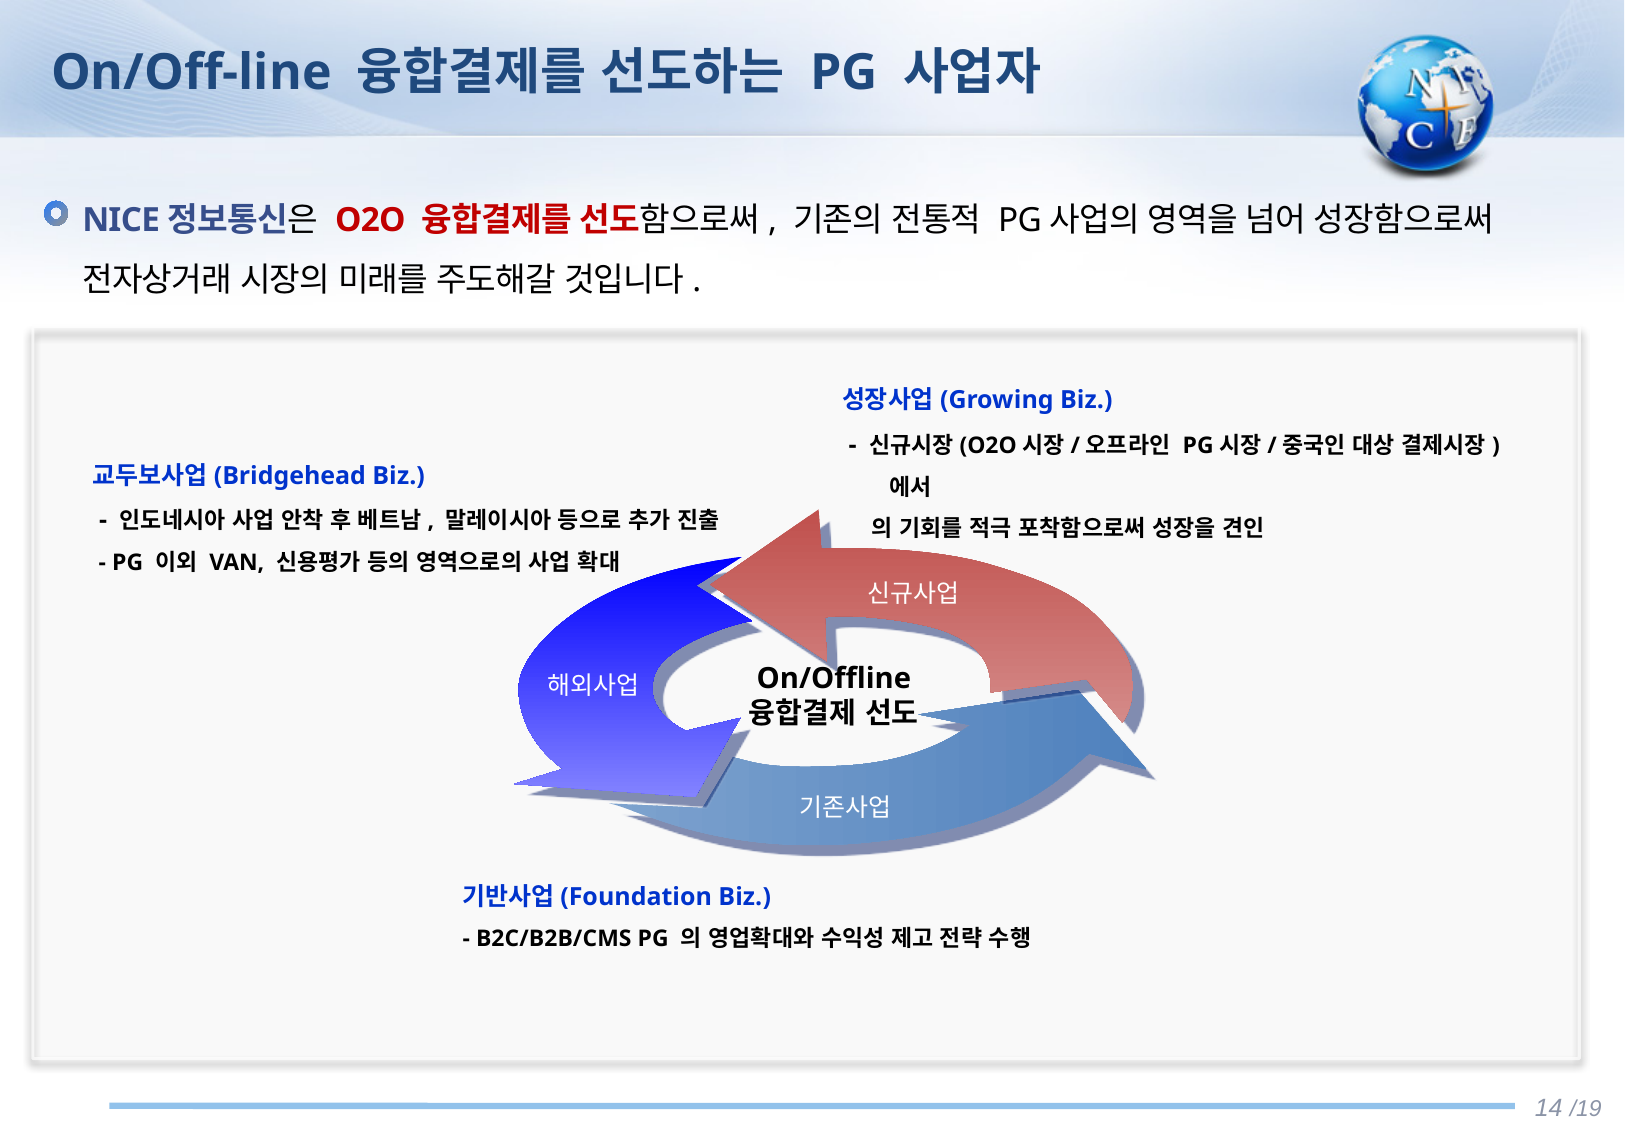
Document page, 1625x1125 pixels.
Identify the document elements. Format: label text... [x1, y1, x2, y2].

picture [0, 0, 1625, 1125]
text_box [44, 114, 1598, 362]
text_box 성장사업(Growing Biz.) - 신규시장(O2O시장/오프라인 PG시장/중국인 대상 결제시장) 에서 의 기회를 적극 포착함으로써 성장을 견인 [827, 372, 1569, 549]
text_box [420, 509, 1147, 858]
text_box On/Off-line 융합결제를 선도하는 PG 사업자 [35, 27, 1179, 112]
text_box [31, 324, 1581, 1061]
text_box 기반사업(Foundation Biz.) - B2C/B2B/CMS PG 의 영업확대와 수익성 제고 전략 수행 [447, 866, 1141, 1000]
text_box 교두보사업(Bridgehead Biz.) - 인도네시아 사업 안착 후 베트남, 말레이시아 등으로 추가 진출 - PG 이외 VAN, 신용평가 등의 영역으로의 사업 확대 [77, 436, 872, 583]
